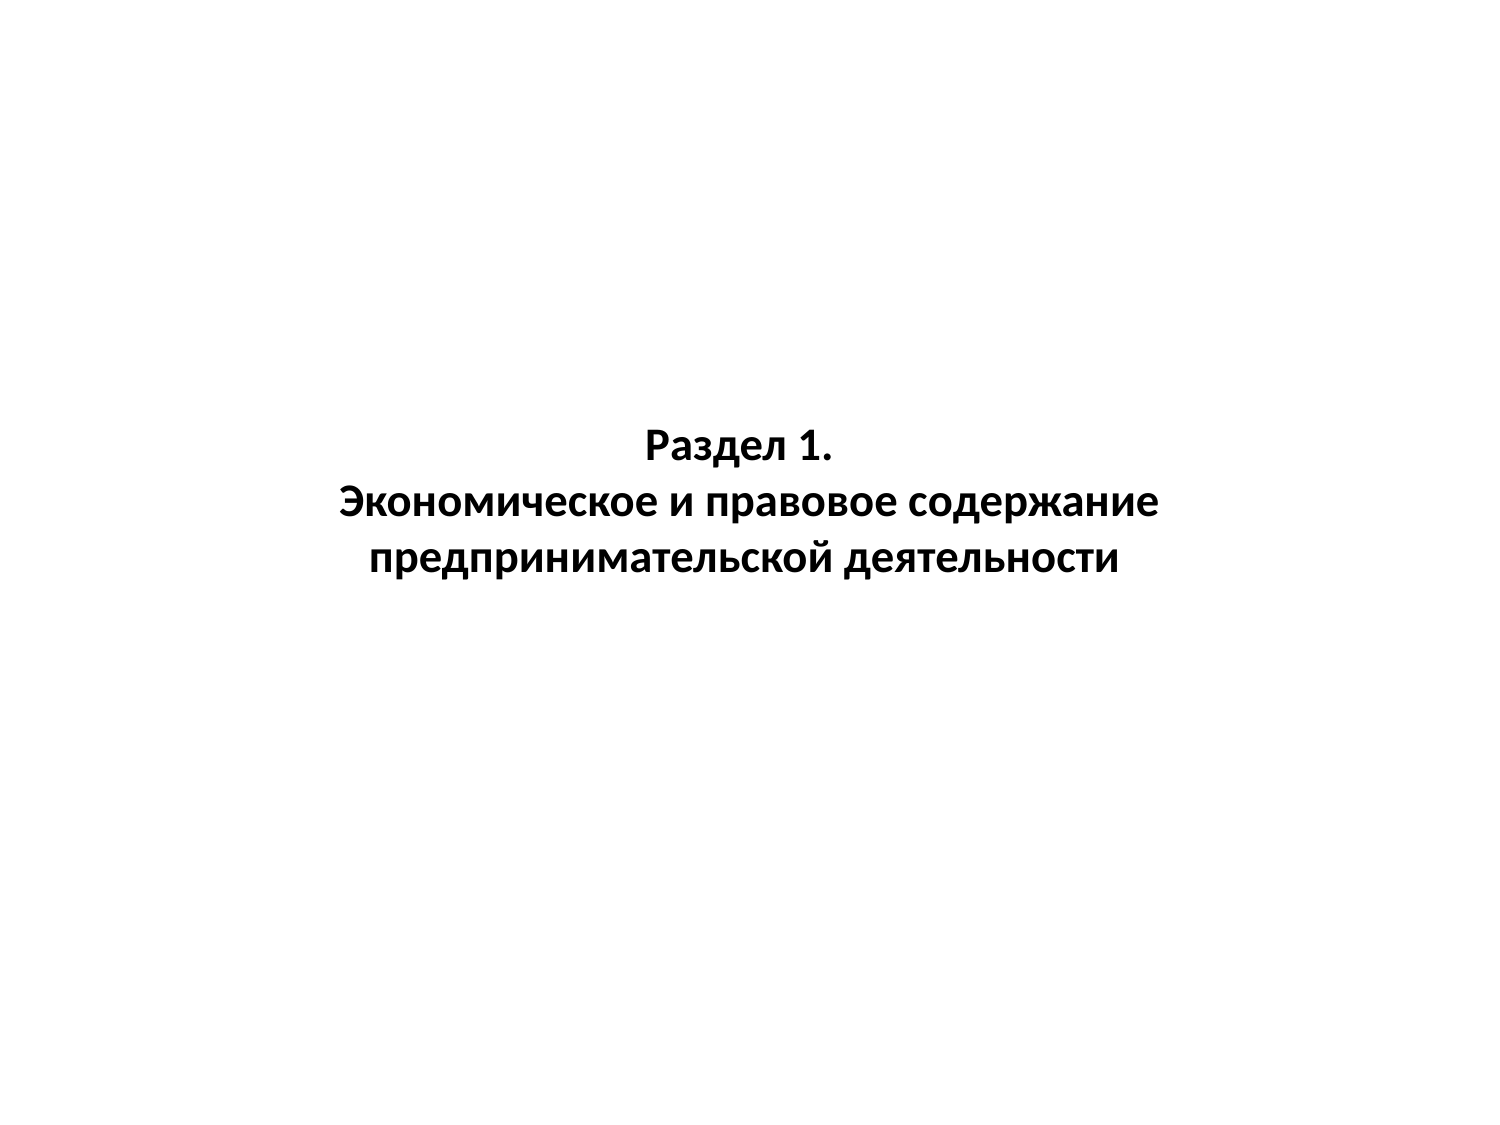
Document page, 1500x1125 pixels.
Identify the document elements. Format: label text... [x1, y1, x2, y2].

title Раздел 1. Экономическое и правовое содержание предпринимательской деятельности [112, 349, 1388, 591]
